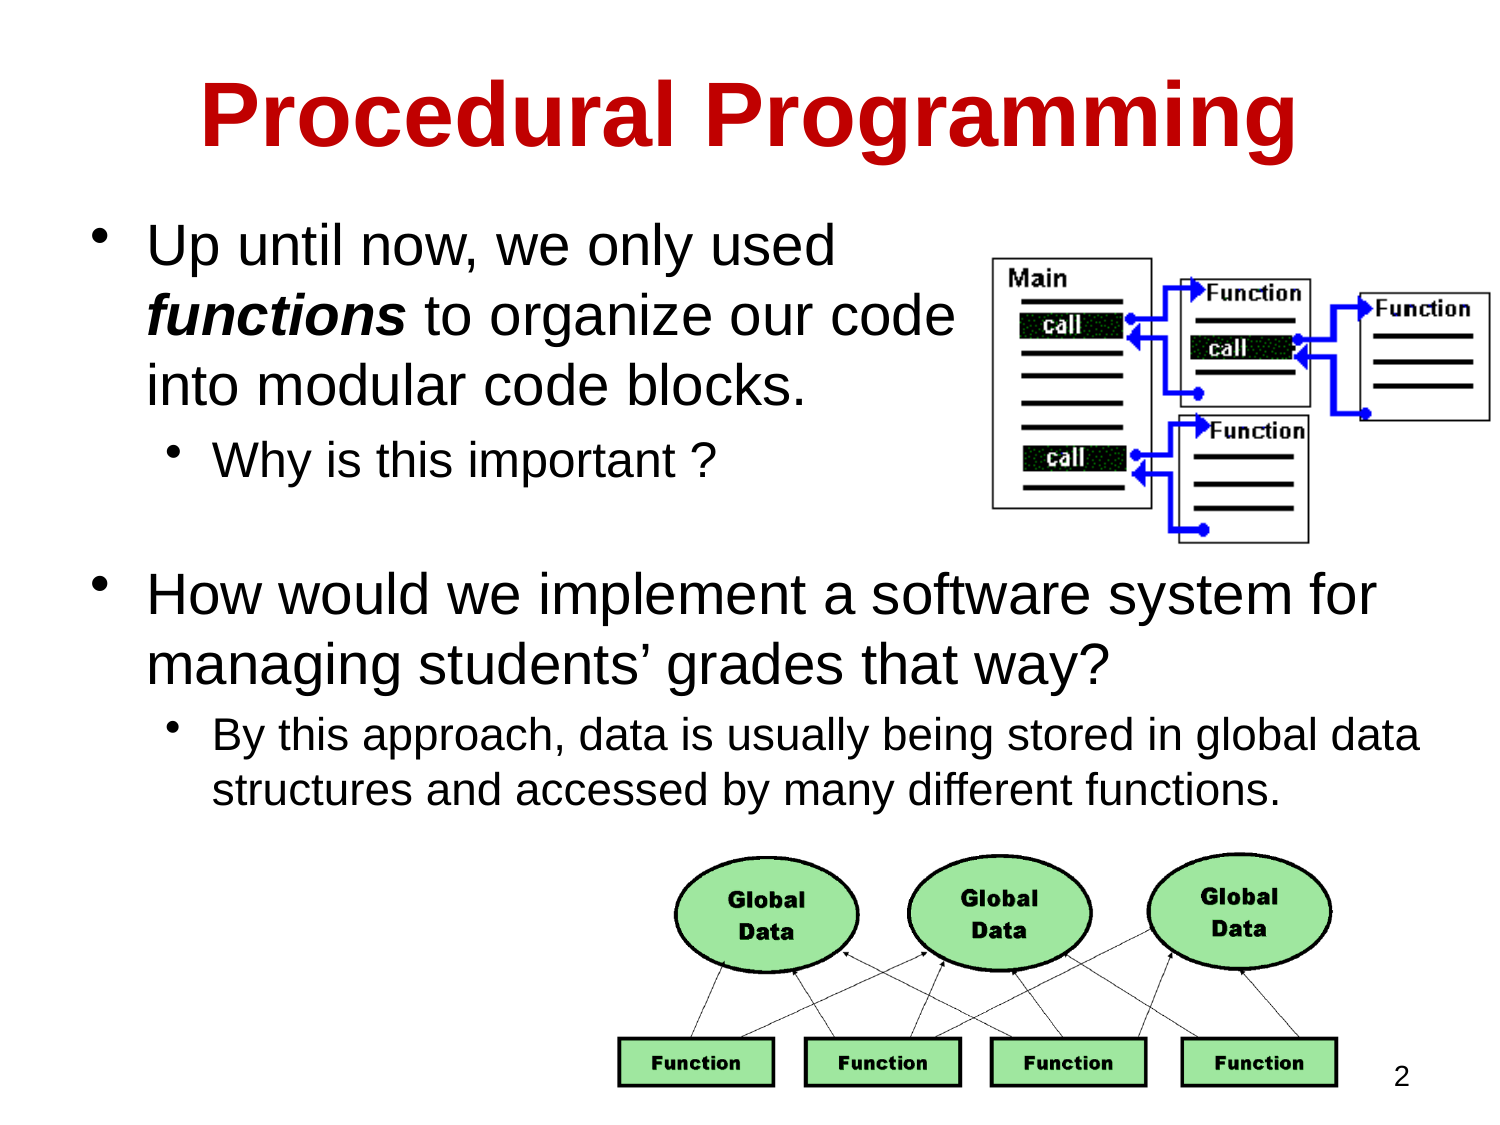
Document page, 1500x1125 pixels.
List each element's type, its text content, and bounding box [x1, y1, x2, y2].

slide_number 2 [1344, 1049, 1426, 1088]
text_box How would we implement a software system for managing students’ grades that way? By this approach, data is usually being stored in global data structures and accessed by many different functions. [74, 548, 1453, 863]
list Up until now, we only used functions to organize our code into modular code blocks. Why is this important ? [75, 200, 1025, 515]
picture [977, 239, 1500, 557]
picture [615, 850, 1340, 1104]
title Procedural Programming [75, 45, 1425, 175]
